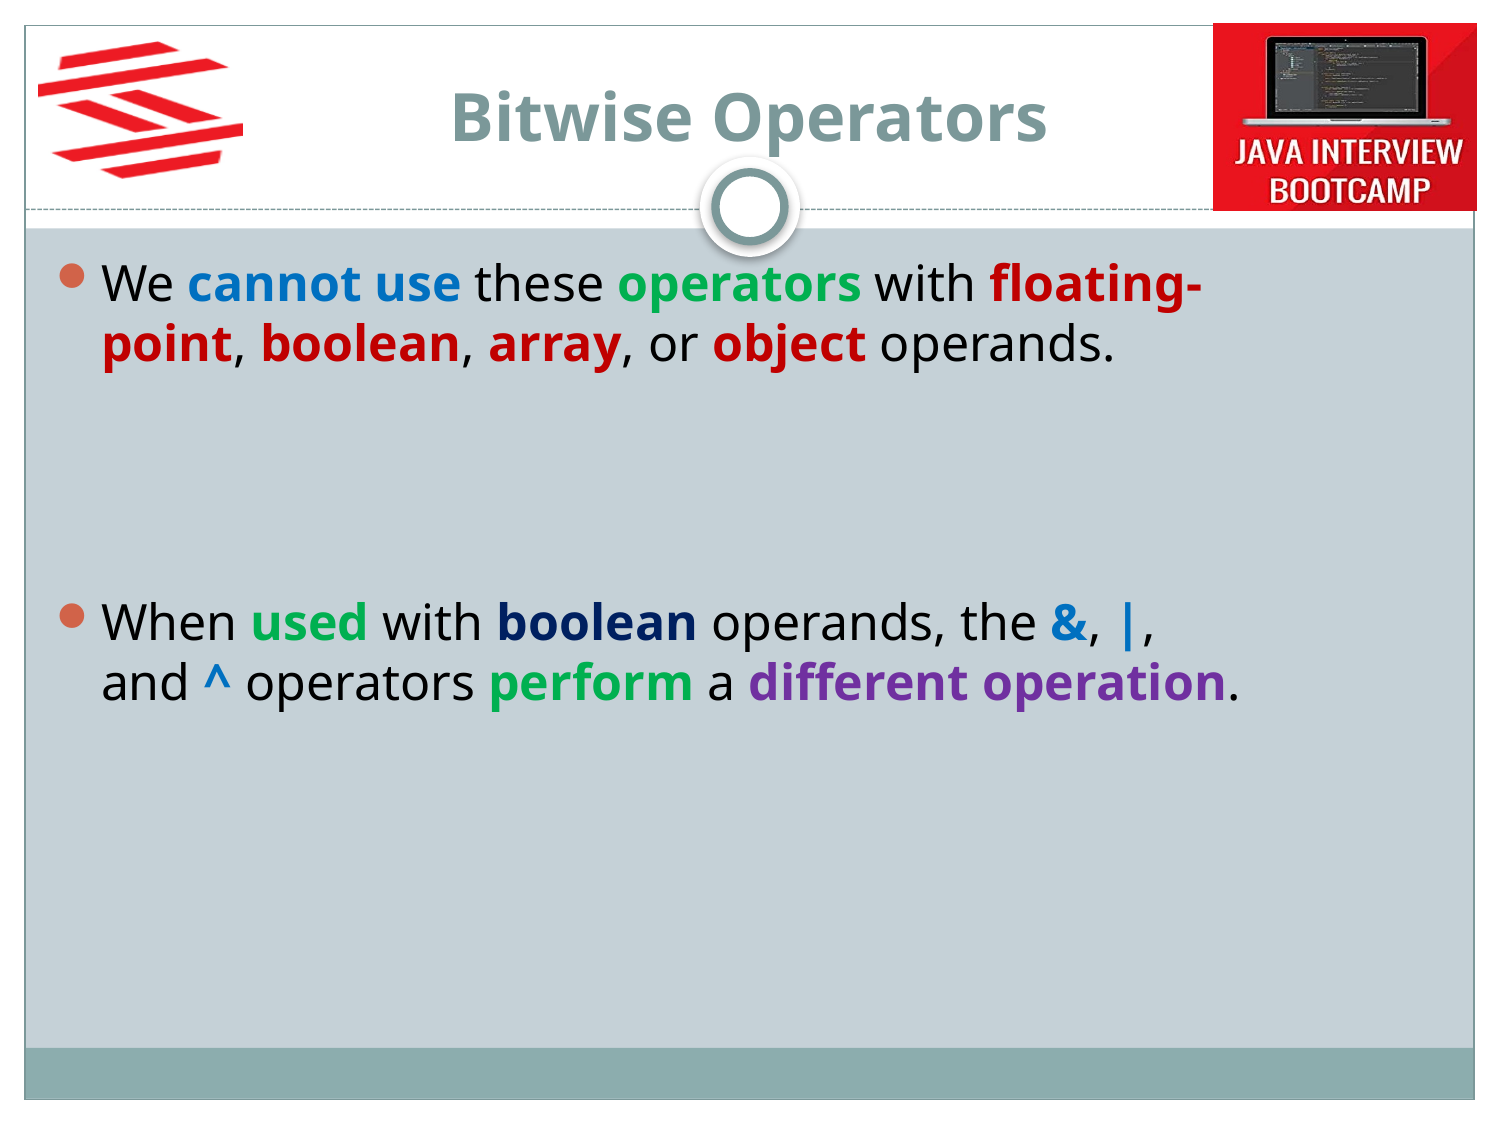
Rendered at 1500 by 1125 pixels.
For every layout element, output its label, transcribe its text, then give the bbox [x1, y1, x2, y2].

title Bitwise Operators [237, 37, 1206, 162]
list We cannot use these operators with floating-point, boolean, array, or object operands. When used with boolean operands, the &, |, and ^ operators perform a different operation. [41, 243, 1471, 1125]
picture [1213, 23, 1477, 212]
picture [37, 40, 243, 185]
